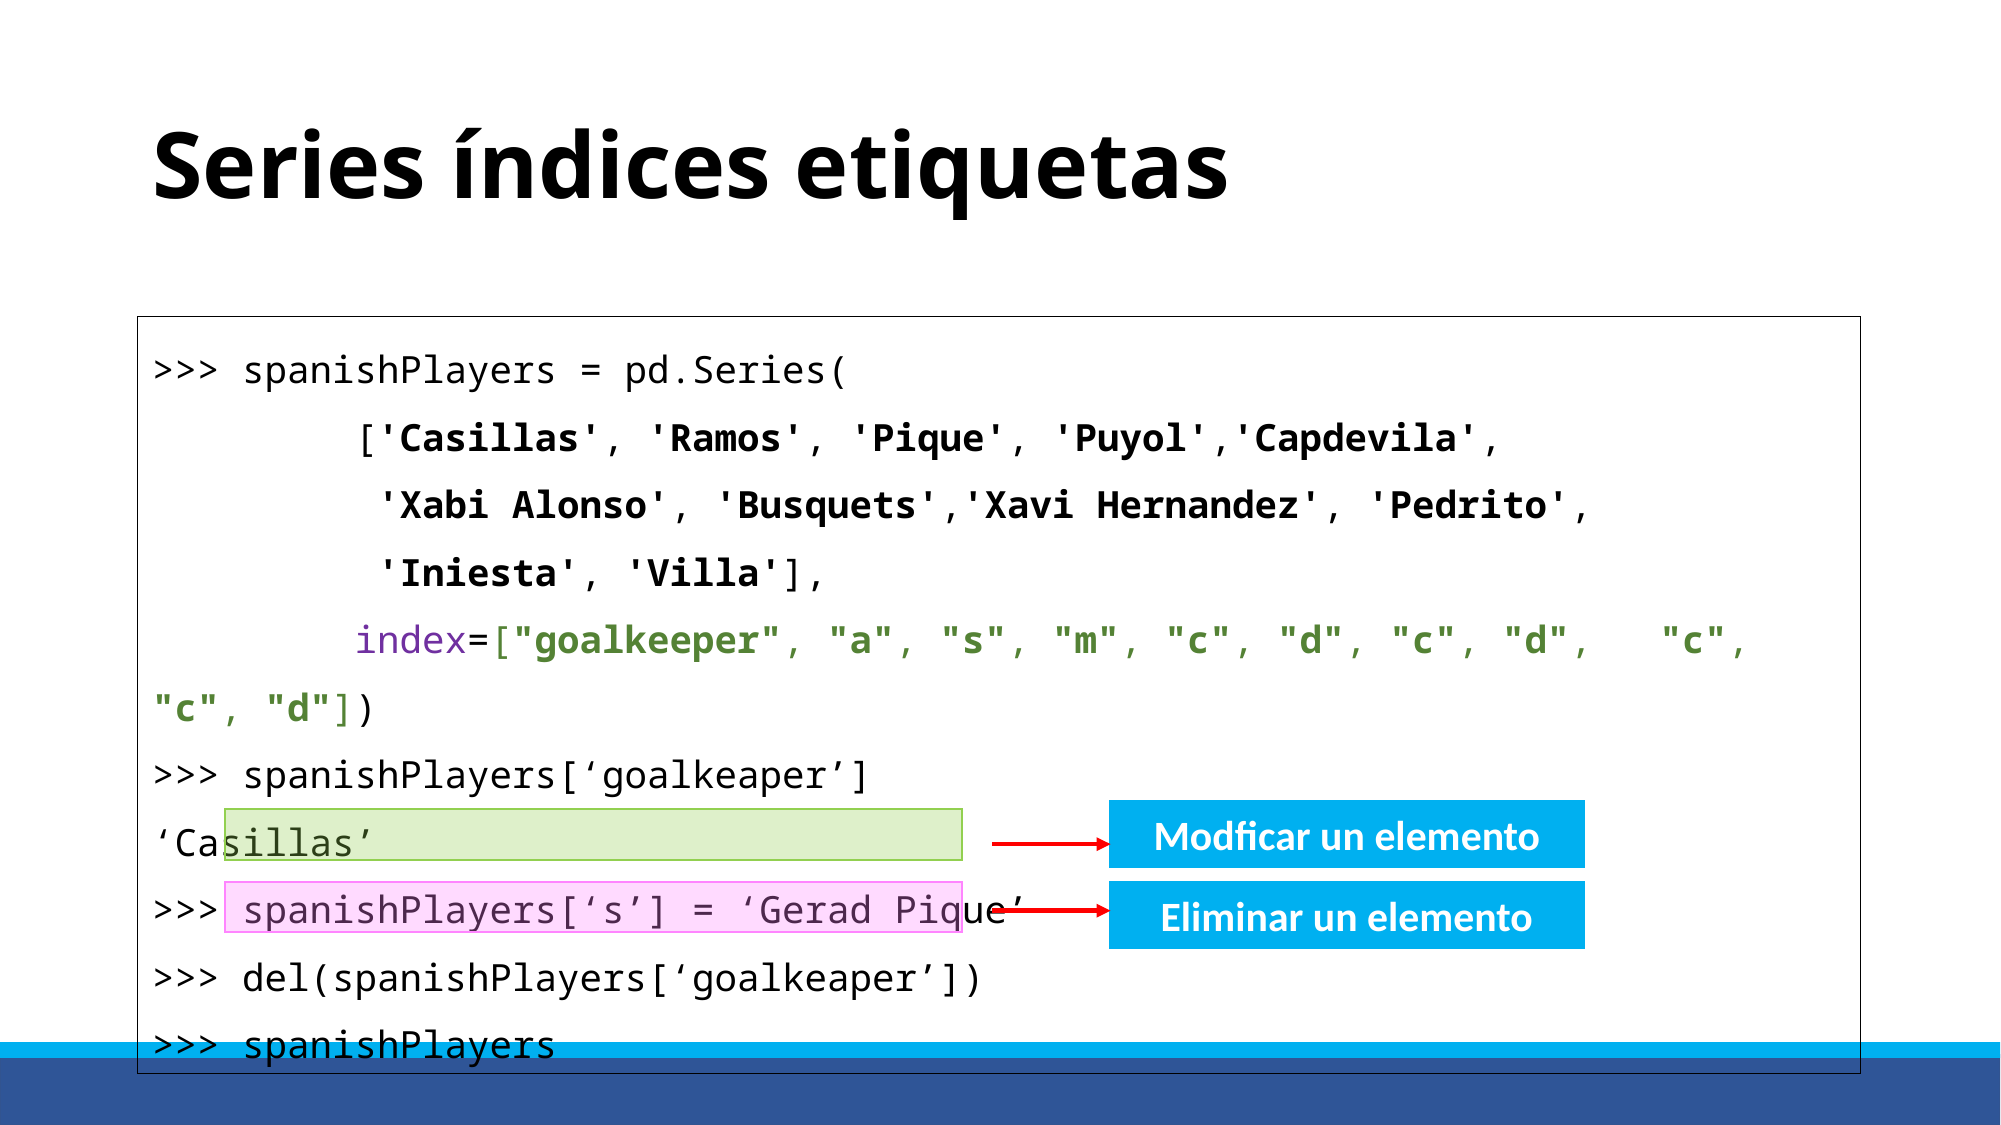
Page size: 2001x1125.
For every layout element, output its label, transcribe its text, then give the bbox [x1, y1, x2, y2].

text_box Modficar un elemento [1109, 800, 1585, 868]
title Series índices etiquetas [137, 59, 1863, 278]
text_box Eliminar un elemento [1109, 881, 1585, 949]
text_box [224, 808, 963, 861]
text_box [224, 881, 963, 933]
text_box >>> spanishPlayers = pd.Series( ['Casillas', 'Ramos', 'Pique', 'Puyol','Capdevila', 'Xabi Alonso', 'Busquets','Xavi Hernandez', 'Pedrito', 'Iniesta', 'Villa'], index=["goalkeeper", "a", "s", "m", "c", "d", "c", "d", "c", "c", "d"]) >>> spanishPlayers[‘goalkeaper’] ‘Casillas’ >>> spanishPlayers[‘s’] = ‘Gerad Pique’ >>> del(spanishPlayers[‘goalkeaper’]) >>> spanishPlayers [137, 316, 1861, 1074]
